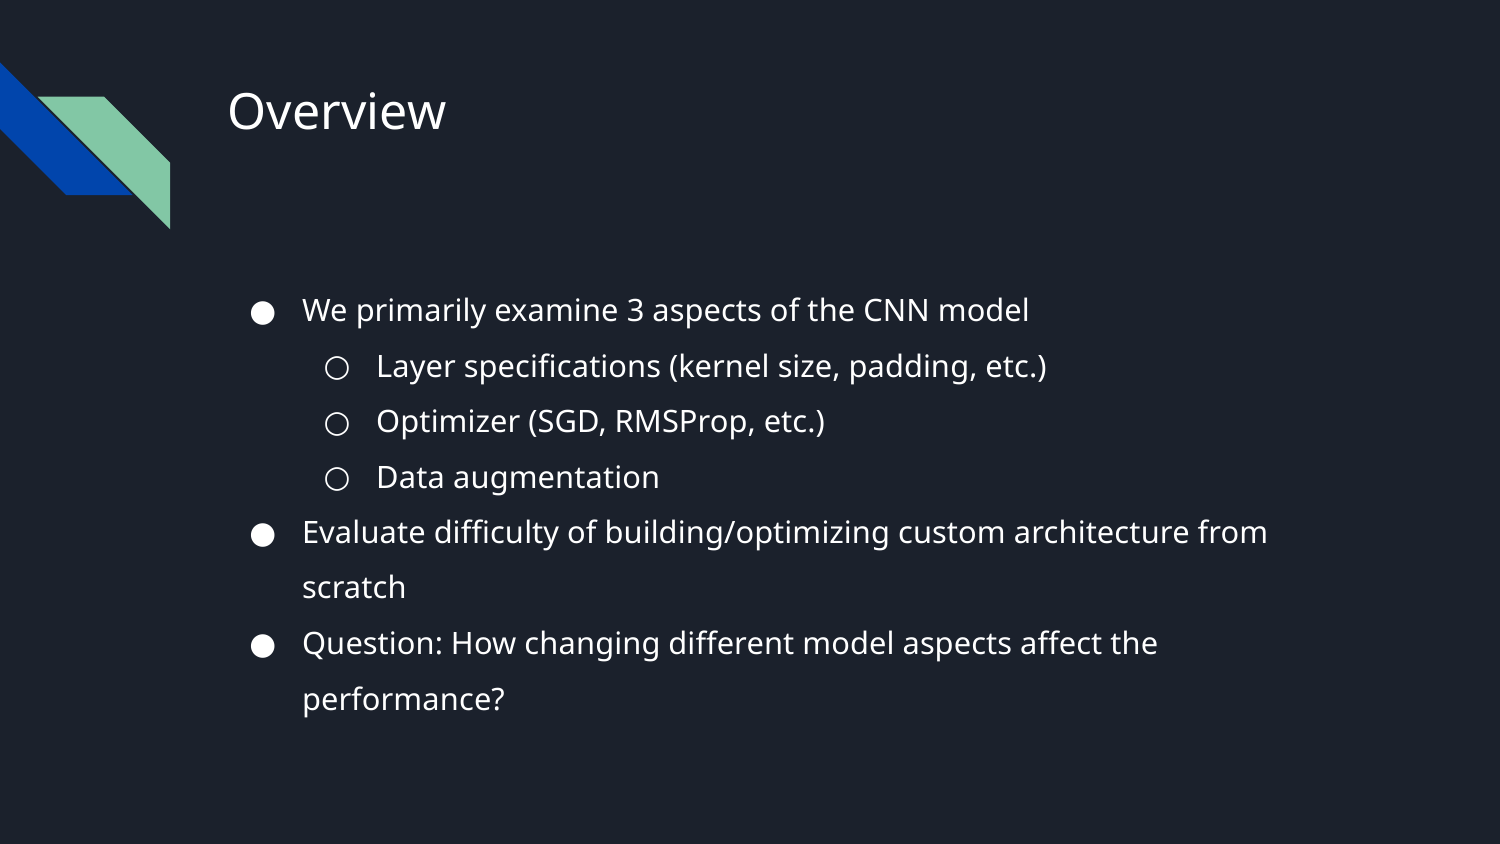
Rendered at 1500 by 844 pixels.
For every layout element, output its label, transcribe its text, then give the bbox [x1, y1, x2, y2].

title Overview [212, 64, 1368, 215]
list We primarily examine 3 aspects of the CNN model Layer specifications (kernel size, padding, etc.) Optimizer (SGD, RMSProp, etc.) Data augmentation Evaluate difficulty of building/optimizing custom architecture from scratch Question: How changing different model aspects affect the performance? [212, 257, 1368, 735]
